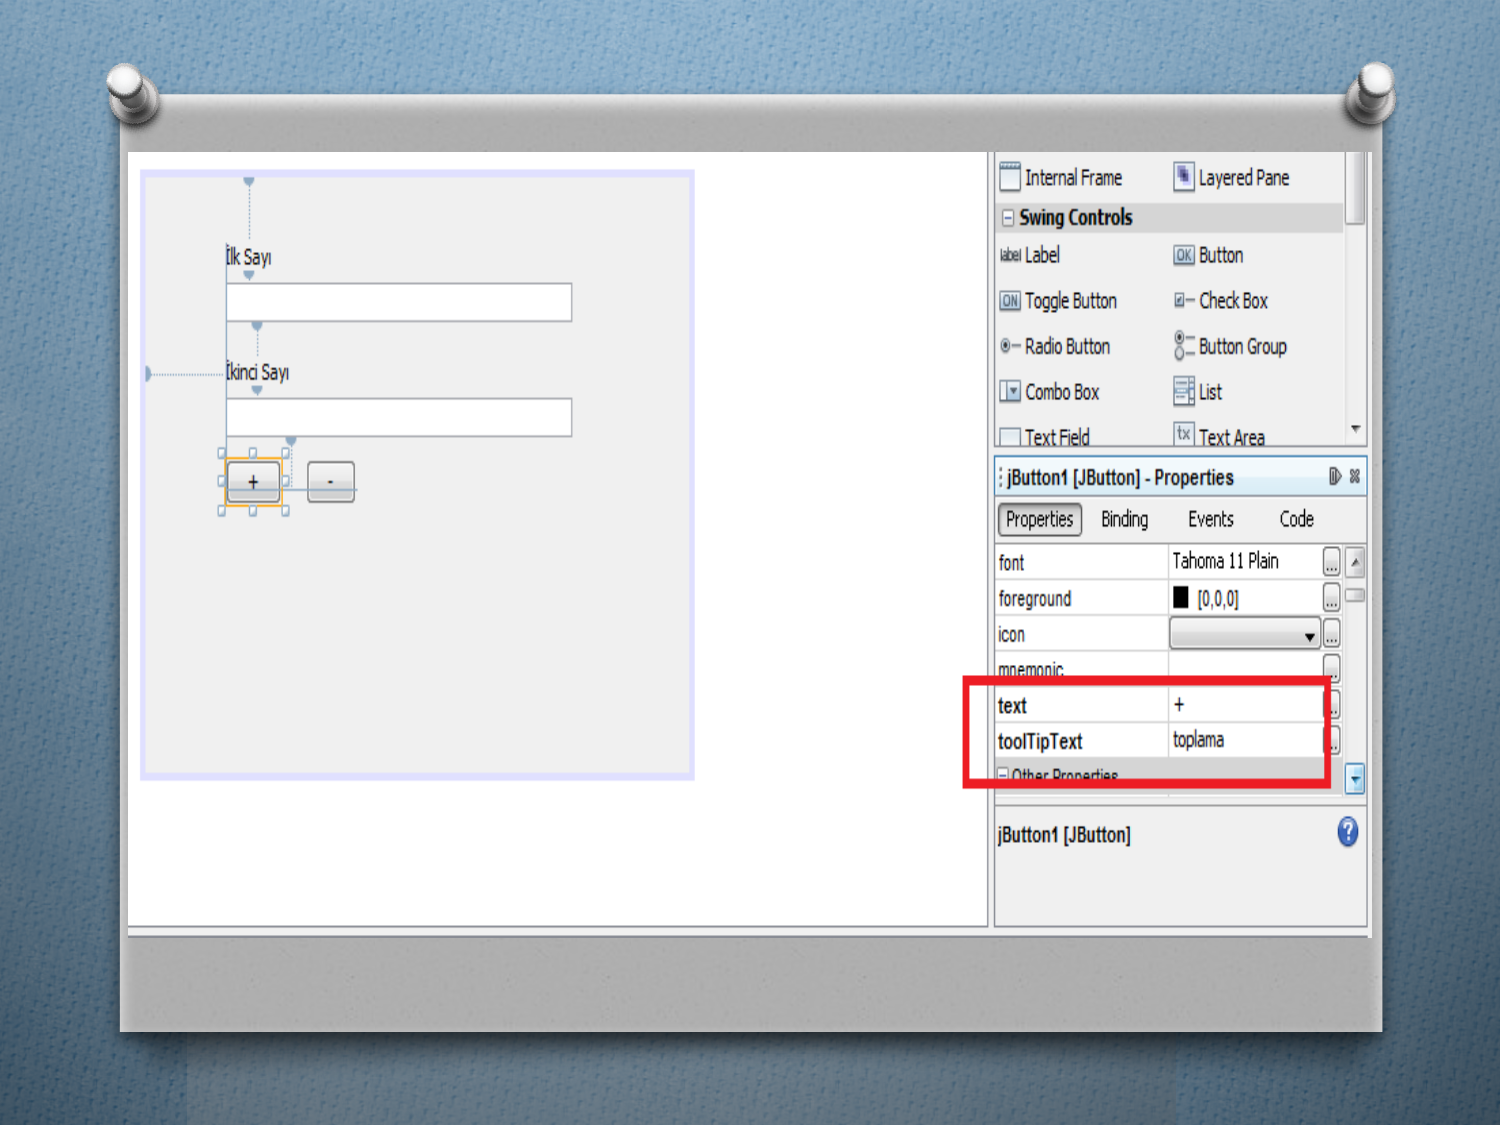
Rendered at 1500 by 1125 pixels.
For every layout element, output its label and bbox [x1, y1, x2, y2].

picture [75, 29, 1439, 938]
